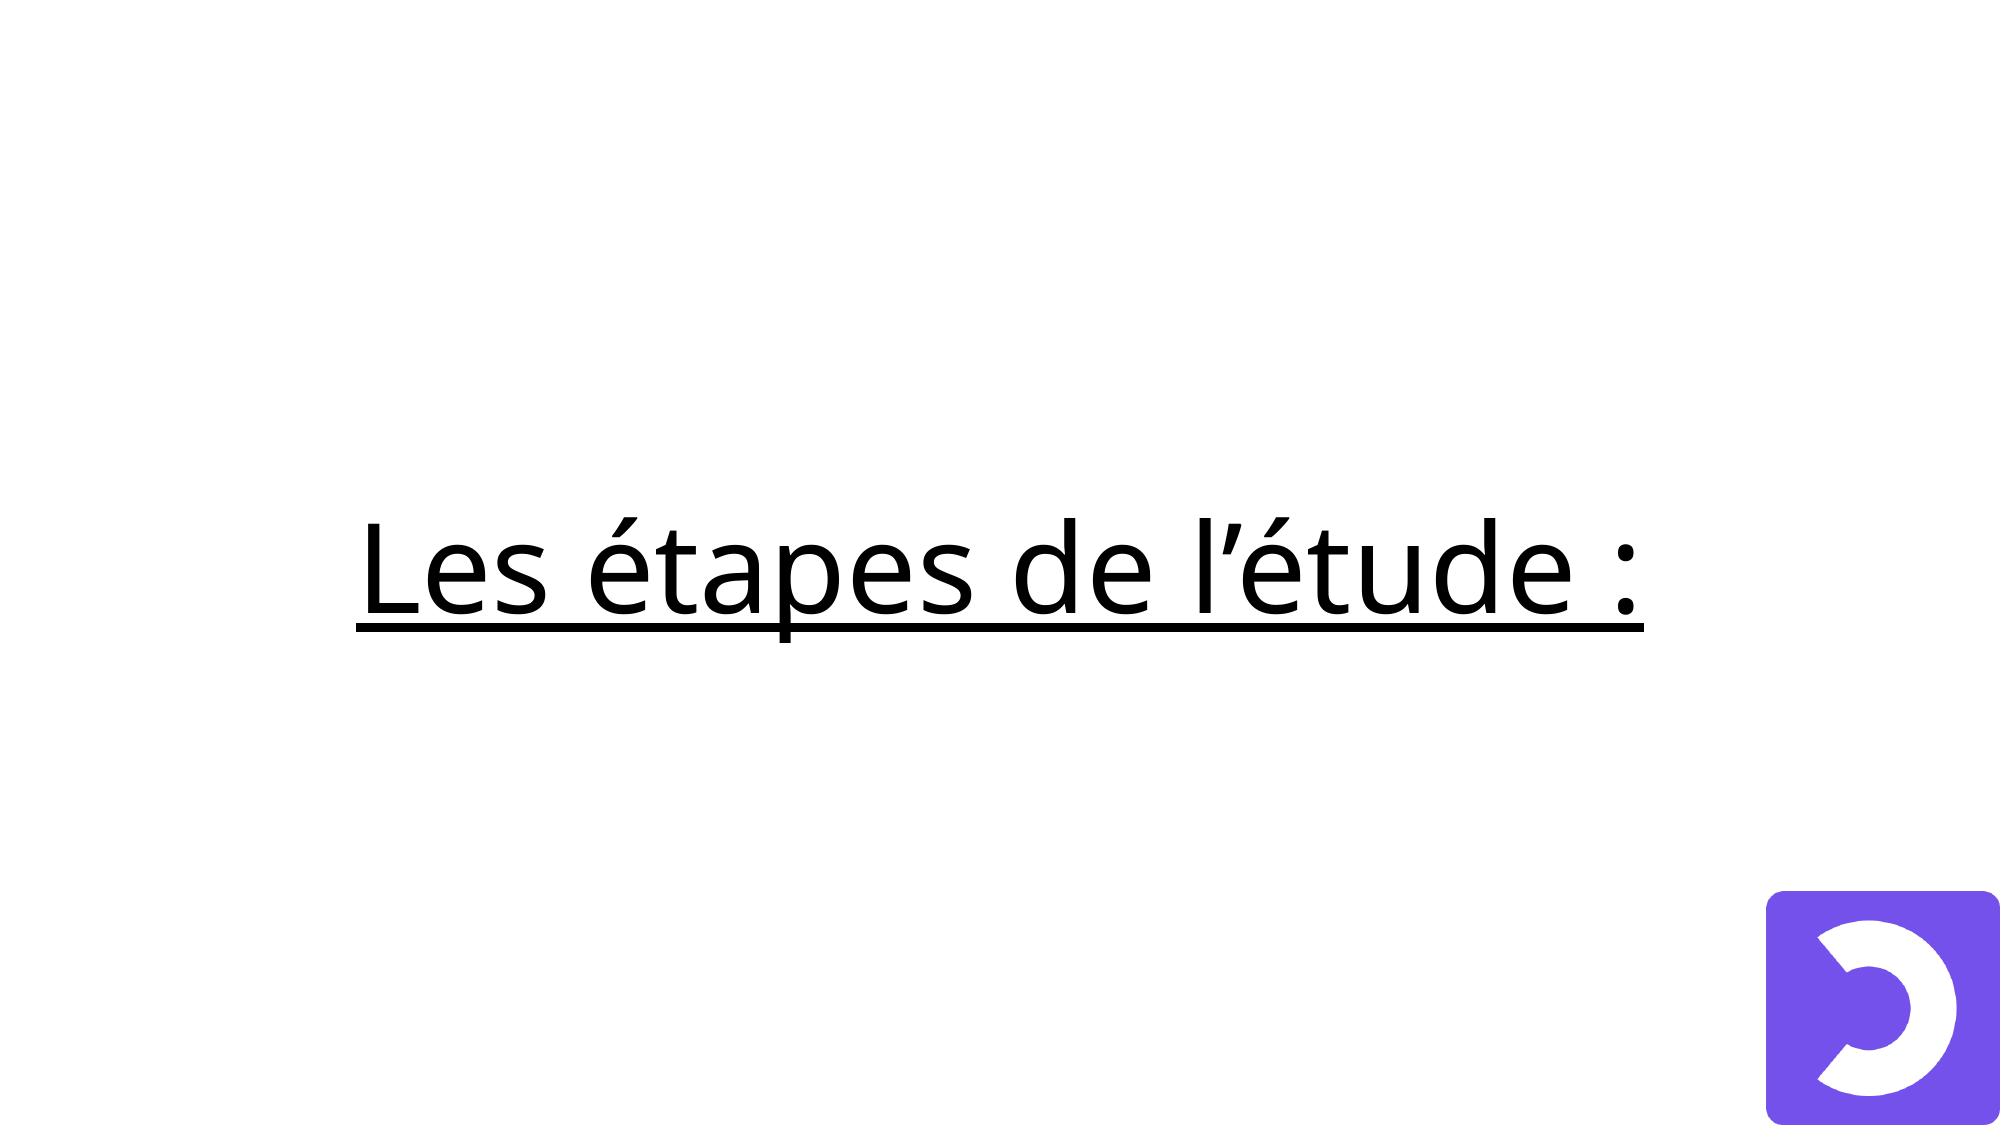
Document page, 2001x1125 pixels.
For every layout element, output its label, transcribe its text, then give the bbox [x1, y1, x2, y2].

picture [1766, 891, 2000, 1125]
title Les étapes de l’étude : [249, 477, 1750, 648]
